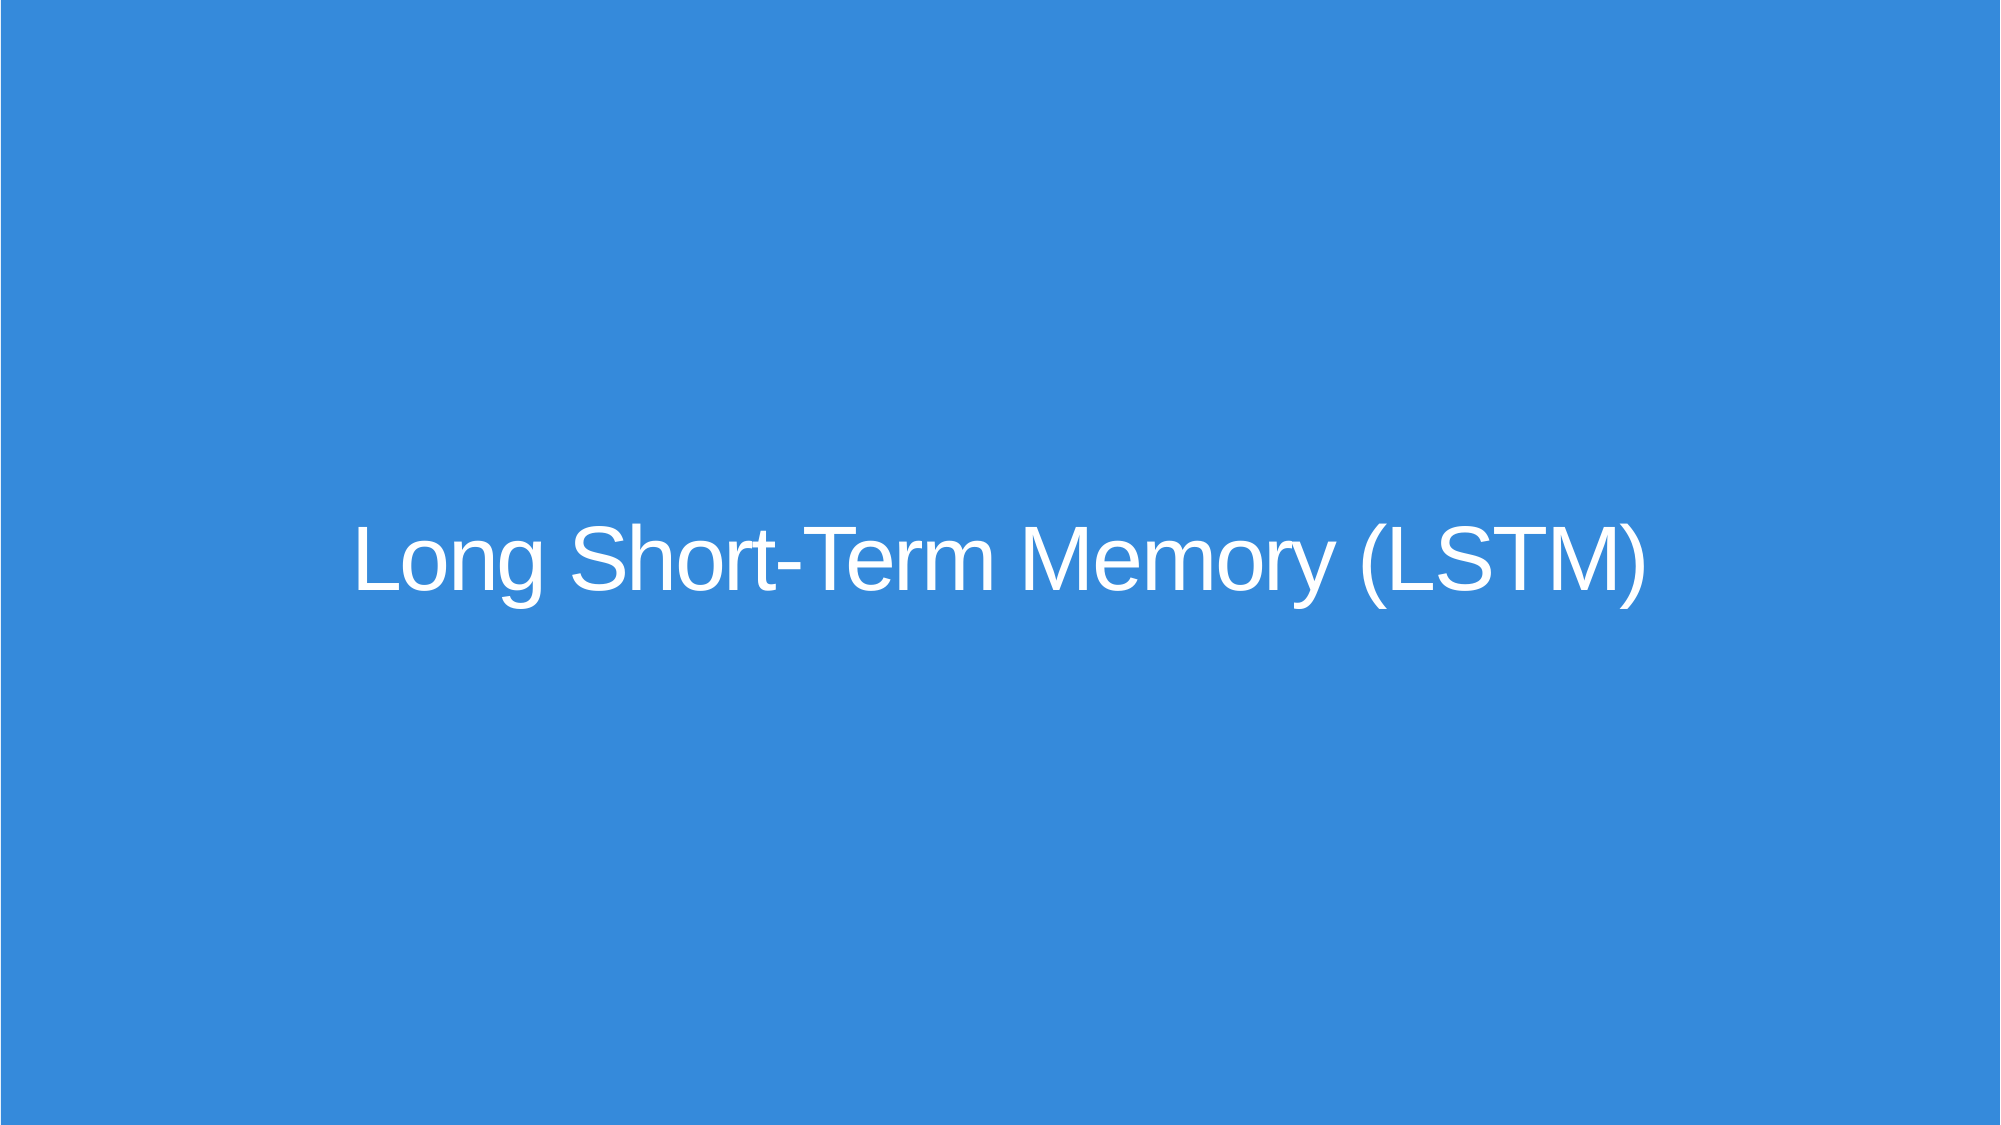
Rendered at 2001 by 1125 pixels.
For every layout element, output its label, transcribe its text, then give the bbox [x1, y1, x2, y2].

text_box [0, 0, 2000, 1125]
title Long Short-Term Memory (LSTM) [288, 496, 1712, 687]
